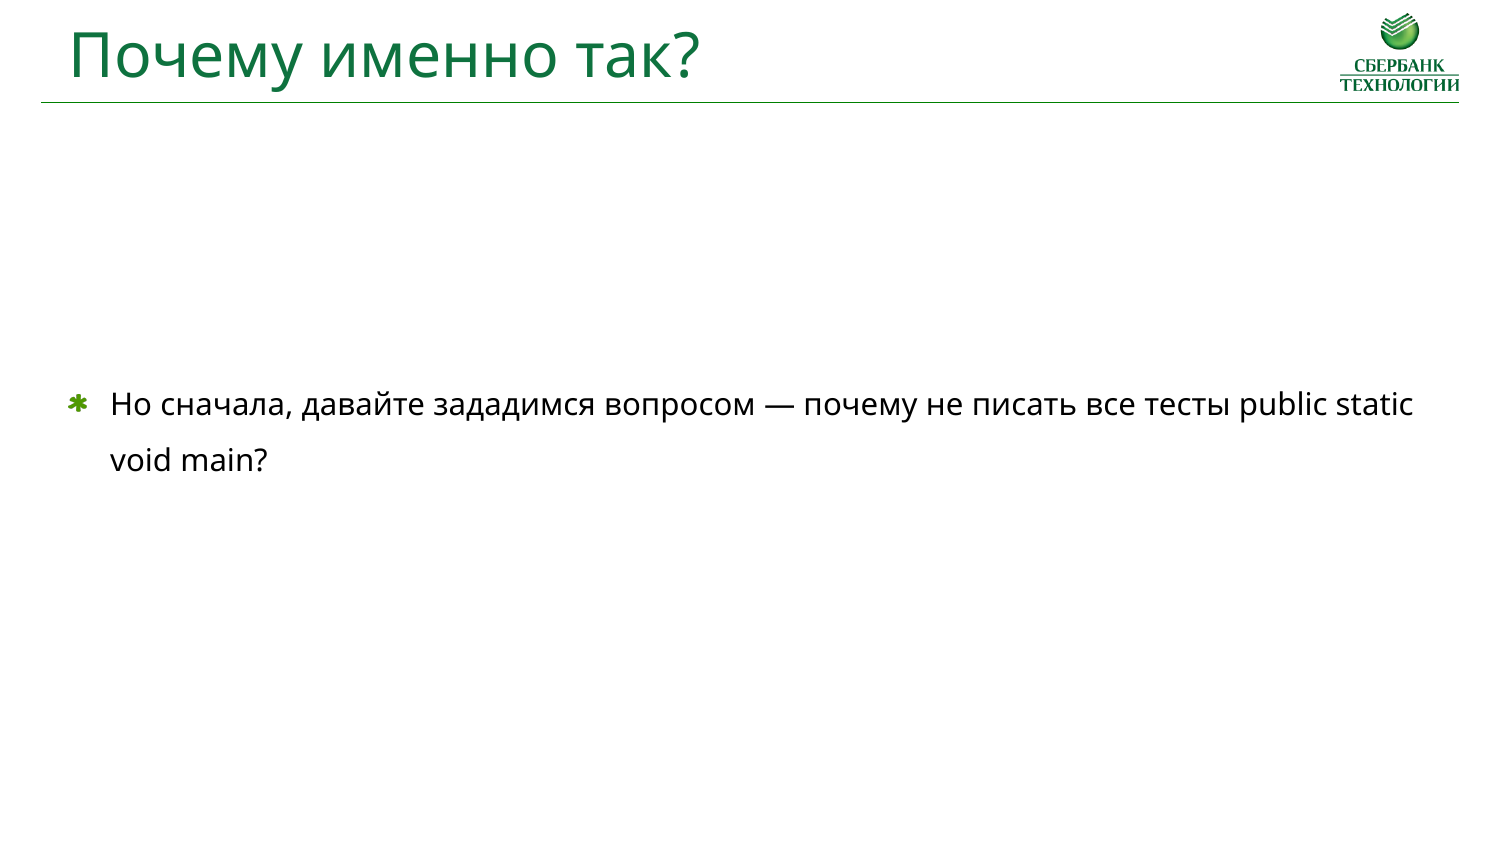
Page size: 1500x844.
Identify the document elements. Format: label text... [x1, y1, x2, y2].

text_box Но сначала, давайте зададимся вопросом — почему не писать все тесты public static void main? [64, 361, 1436, 483]
picture [1436, 13, 1459, 91]
picture [68, 394, 87, 412]
text_box Почему именно так? [64, 10, 1436, 94]
